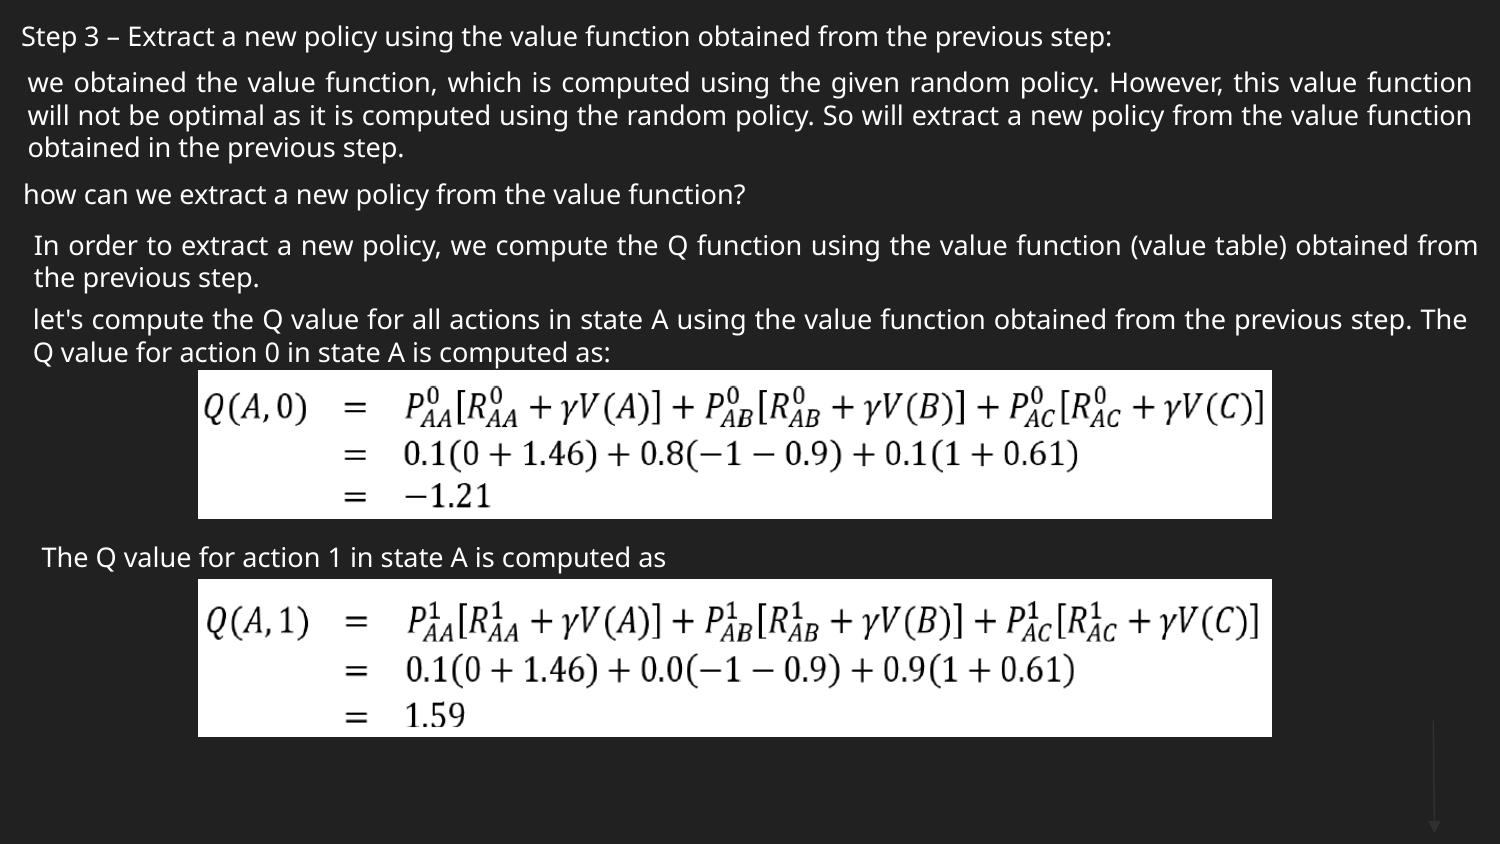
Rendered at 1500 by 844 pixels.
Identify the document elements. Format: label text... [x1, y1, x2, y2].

text_box In order to extract a new policy, we compute the Q function using the value function (value table) obtained from the previous step. [18, 213, 1494, 309]
picture [197, 370, 1272, 519]
text_box Step 3 – Extract a new policy using the value function obtained from the previous step: [5, 4, 1464, 68]
text_box The Q value for action 1 in state A is computed as [26, 525, 1120, 589]
text_box how can we extract a new policy from the value function? [8, 162, 1473, 226]
picture [197, 579, 1272, 737]
text_box let's compute the Q value for all actions in state A using the value function obtained from the previous step. The Q value for action 0 in state A is computed as: [17, 287, 1483, 383]
text_box we obtained the value function, which is computed using the given random policy. However, this value function will not be optimal as it is computed using the random policy. So will extract a new policy from the value function obtained in the previous step. [12, 50, 1488, 178]
